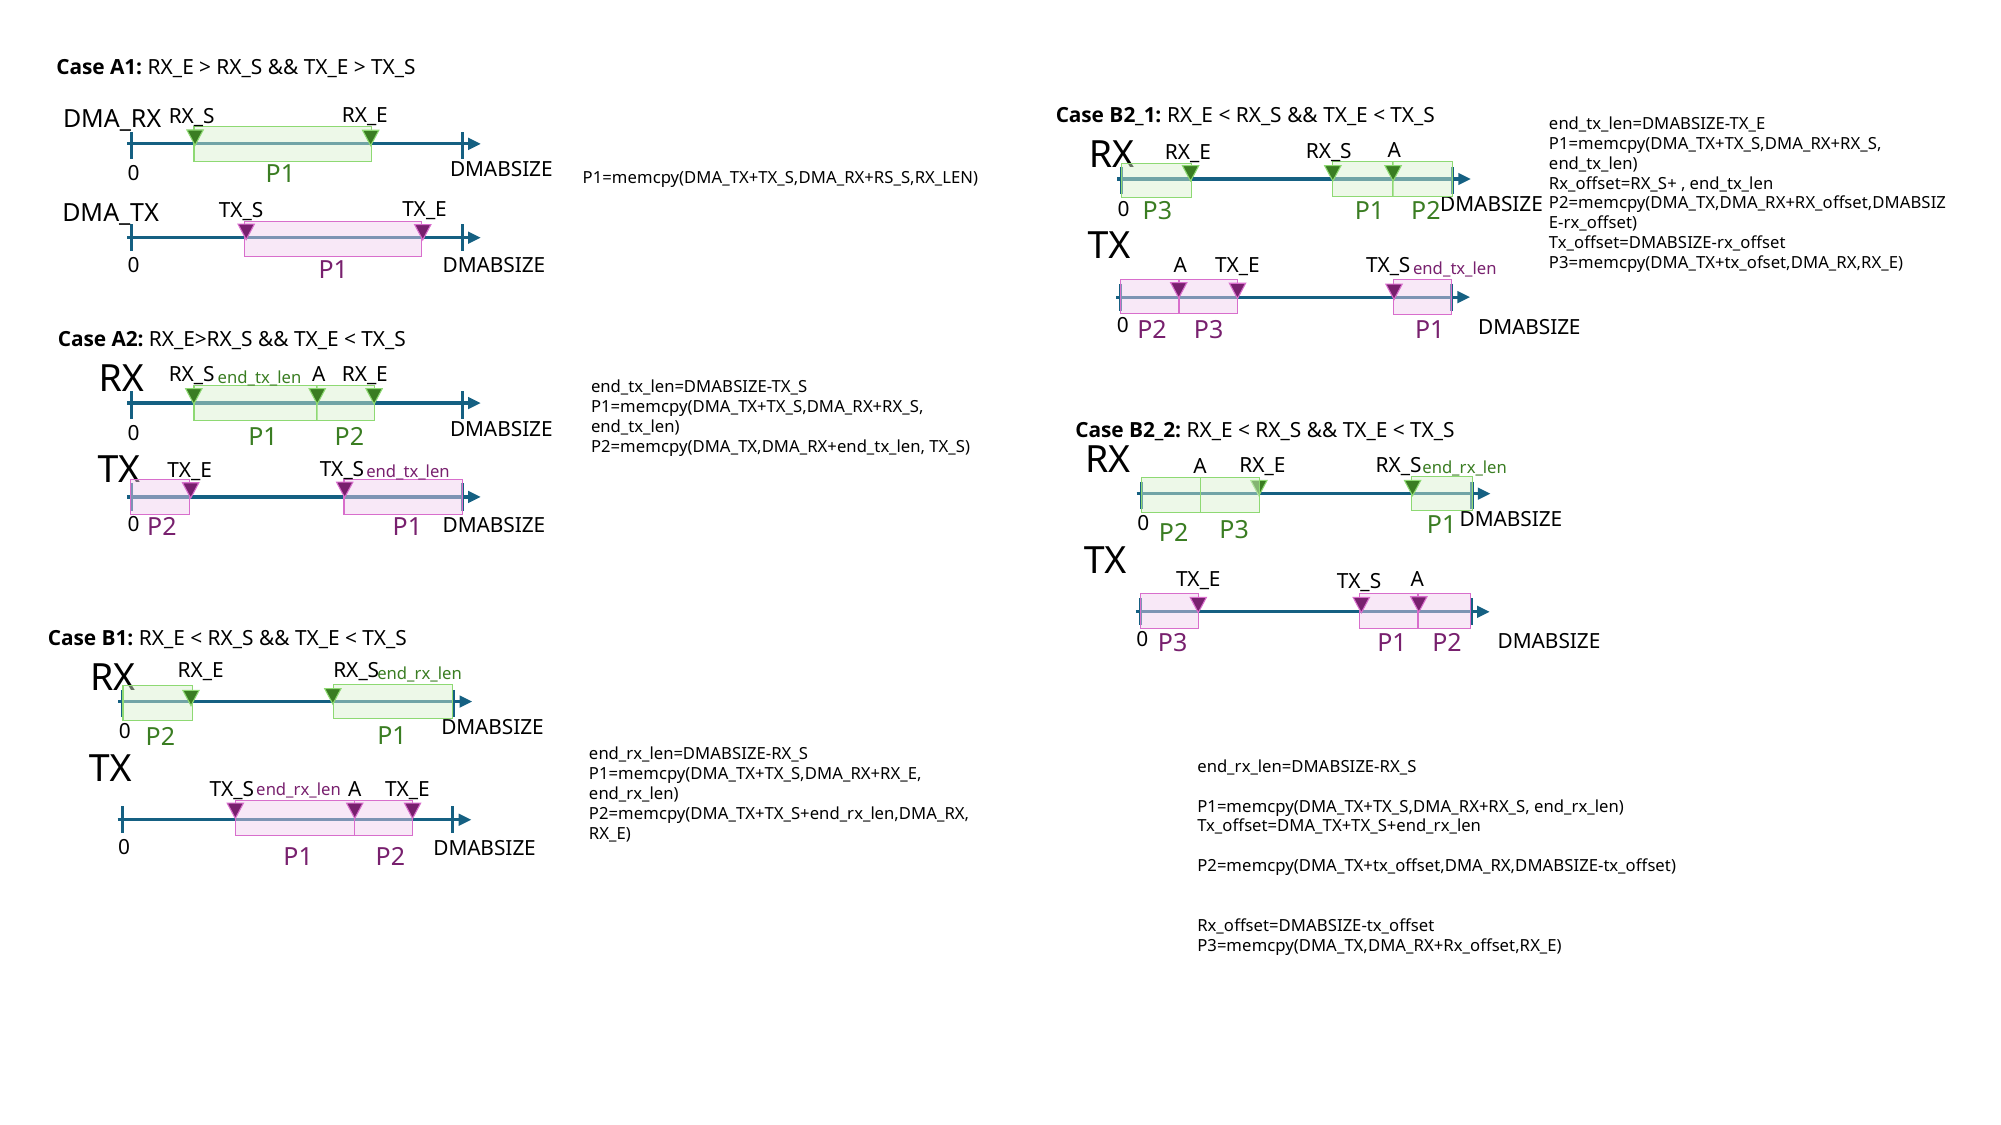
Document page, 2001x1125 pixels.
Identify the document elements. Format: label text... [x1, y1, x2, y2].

text_box RX_E [340, 359, 403, 393]
text_box TX [82, 437, 152, 498]
text_box RX [1070, 449, 1145, 487]
text_box 0 [112, 503, 132, 544]
text_box [337, 689, 453, 701]
text_box [1199, 495, 1261, 514]
text_box [1183, 278, 1239, 296]
text_box P2 [132, 503, 192, 549]
text_box [243, 239, 424, 258]
text_box P2 [319, 412, 379, 458]
text_box DMABSIZE [428, 244, 561, 285]
text_box [1120, 180, 1193, 199]
text_box [332, 703, 454, 720]
text_box P3 [1179, 305, 1239, 351]
text_box DMABSIZE [1482, 620, 1615, 661]
text_box [224, 801, 244, 819]
text_box [1139, 613, 1200, 630]
text_box [198, 394, 313, 402]
text_box 0 [1102, 303, 1122, 344]
text_box [1399, 286, 1451, 296]
text_box [1358, 613, 1419, 630]
text_box [333, 480, 351, 496]
text_box [1119, 278, 1175, 296]
text_box A [1395, 557, 1439, 598]
text_box end_rx_len=DMABSIZE-RX_S P1=memcpy(DMA_TX+TX_S,DMA_RX+RX_S, end_rx_len) Tx_offset=DMA_TX+TX_S+end_rx_len P2=memcpy(DMA_TX+tx_offset,DMA_RX,DMABSIZE-tx_offset) Rx_offset=DMABSIZE-tx_offset P3=memcpy(DMA_TX,DMA_RX+Rx_offset,RX_E) [1182, 748, 1829, 1043]
text_box DMABSIZE [435, 148, 568, 189]
text_box TX [1068, 529, 1142, 589]
text_box [1409, 598, 1429, 611]
text_box 0 [1102, 187, 1128, 228]
text_box P1=memcpy(DMA_TX+TX_S,DMA_RX+RS_S,RX_LEN) [567, 159, 994, 195]
text_box TX_E [152, 449, 227, 489]
text_box RX [1074, 135, 1149, 183]
text_box [187, 703, 195, 709]
text_box RX_E [1224, 449, 1301, 484]
text_box P1 [1340, 187, 1396, 233]
text_box [1385, 170, 1401, 178]
text_box [1140, 495, 1199, 514]
text_box Case B1: RX_E < RX_S && TX_E < TX_S [33, 617, 422, 657]
text_box [1391, 298, 1451, 316]
text_box [1178, 298, 1239, 305]
text_box [357, 799, 414, 819]
text_box [179, 481, 202, 496]
text_box DMABSIZE [435, 407, 568, 448]
text_box P1 [233, 412, 293, 458]
text_box TX [74, 736, 147, 796]
text_box P1 [362, 712, 422, 758]
text_box [1390, 180, 1451, 198]
text_box RX_E [327, 94, 403, 135]
text_box P3 [1128, 187, 1188, 233]
text_box TX [1072, 213, 1146, 274]
text_box P1 [1362, 630, 1417, 665]
text_box end_tx_len=DMABSIZE-TX_E P1=memcpy(DMA_TX+TX_S,DMA_RX+RX_S, end_tx_len) Rx_offset=RX_S+ , end_tx_len P2=memcpy(DMA_TX,DMA_RX+RX_offset,DMABSIZE-rx_offset) Tx_offset=DMABSIZE-rx_offset P3=memcpy(DMA_TX+tx_ofset,DMA_RX,RX_E) [1534, 105, 1968, 360]
text_box [199, 125, 366, 143]
text_box [1322, 164, 1344, 178]
text_box P2 [360, 833, 420, 879]
text_box [1199, 476, 1261, 493]
text_box A [333, 767, 377, 808]
text_box Case A2: RX_E>RX_S && TX_E < TX_S [43, 318, 421, 359]
text_box A [1158, 244, 1202, 284]
text_box [347, 808, 363, 819]
text_box RX_E [162, 657, 239, 689]
text_box [1337, 160, 1389, 178]
text_box TX_E [387, 187, 462, 228]
text_box [192, 404, 315, 422]
text_box RX_S [318, 657, 362, 689]
text_box DMABSIZE [1463, 306, 1534, 346]
text_box [353, 821, 414, 837]
text_box P2 [1144, 508, 1204, 554]
text_box P1 [268, 833, 328, 879]
text_box TX_S [1322, 560, 1395, 601]
text_box P1 [1412, 513, 1472, 547]
text_box [1122, 298, 1178, 305]
text_box P1 [377, 503, 437, 549]
text_box end_tx_len [351, 453, 465, 489]
text_box RX [75, 657, 151, 706]
text_box DMA_RX [48, 95, 177, 141]
text_box [359, 128, 382, 143]
text_box [342, 498, 464, 516]
text_box [412, 223, 434, 237]
text_box [184, 128, 206, 143]
text_box end_rx_len [241, 771, 356, 807]
text_box RX [83, 359, 159, 407]
text_box [1261, 478, 1270, 493]
text_box DMABSIZE [418, 826, 551, 867]
text_box RX_S [1291, 135, 1367, 171]
text_box [121, 703, 194, 722]
text_box 0 [112, 411, 155, 452]
text_box 0 [1121, 618, 1143, 659]
text_box DMABSIZE [1472, 498, 1577, 538]
text_box [322, 687, 344, 701]
text_box [321, 384, 376, 402]
text_box DMABSIZE [437, 503, 561, 544]
text_box P2 [130, 713, 190, 758]
text_box 0 [112, 244, 155, 285]
text_box [1187, 595, 1210, 611]
text_box 0 [112, 152, 155, 193]
text_box [1358, 592, 1415, 611]
text_box A [1372, 129, 1416, 170]
text_box [1398, 160, 1454, 178]
text_box P3 [1143, 619, 1203, 665]
text_box Case A1: RX_E > RX_S && TX_E > TX_S [41, 46, 431, 86]
text_box TX_E [377, 767, 445, 808]
text_box P1 [250, 149, 310, 195]
text_box [1401, 478, 1421, 493]
text_box P2 [1417, 619, 1477, 665]
text_box end_tx_len [1398, 250, 1512, 286]
text_box end_rx_len=DMABSIZE-RX_S P1=memcpy(DMA_TX+TX_S,DMA_RX+RX_E, end_rx_len) P2=memcpy(DMA_TX+TX_S+end_rx_len,DMA_RX, RX_E) [574, 735, 1008, 910]
text_box A [1178, 445, 1222, 486]
text_box end_rx_len [1407, 449, 1522, 485]
text_box Case B2_2: RX_E < RX_S && TX_E < TX_S [1060, 409, 1574, 449]
text_box RX_E [1150, 135, 1226, 172]
text_box P2 [1122, 305, 1179, 351]
text_box [183, 387, 202, 402]
text_box [315, 404, 376, 422]
text_box [1179, 164, 1202, 178]
text_box 0 [1122, 502, 1144, 543]
text_box end_rx_len [362, 655, 477, 691]
text_box [133, 498, 191, 503]
text_box [129, 478, 191, 496]
text_box TX_E [1161, 557, 1236, 598]
text_box [363, 387, 385, 402]
text_box [310, 393, 325, 402]
text_box [1410, 495, 1474, 513]
text_box [1226, 281, 1249, 296]
text_box A [297, 353, 340, 393]
text_box [401, 801, 424, 819]
text_box [1120, 162, 1193, 178]
text_box TX_S [1351, 244, 1426, 284]
text_box [235, 222, 257, 237]
text_box [192, 145, 373, 163]
text_box TX_S [305, 448, 351, 489]
text_box [1140, 476, 1199, 493]
text_box TX_E [1202, 244, 1275, 284]
text_box P2 [1396, 187, 1456, 233]
text_box end_tx_len=DMABSIZE-TX_S P1=memcpy(DMA_TX+TX_S,DMA_RX+RX_S, end_tx_len) P2=memcpy(DMA_TX,DMA_RX+end_tx_len, TX_S) [576, 368, 1010, 524]
text_box 0 [104, 710, 130, 751]
text_box 0 [103, 826, 145, 867]
text_box TX_S [204, 188, 279, 229]
text_box [238, 807, 352, 819]
text_box [1139, 592, 1195, 611]
text_box RX_S [153, 94, 230, 135]
text_box [1417, 485, 1471, 493]
text_box [1383, 282, 1404, 296]
text_box [348, 489, 461, 496]
text_box end_tx_len [202, 359, 317, 395]
text_box [121, 684, 194, 701]
text_box [1419, 613, 1470, 619]
text_box [1350, 595, 1373, 611]
text_box Case B2_1: RX_E < RX_S && TX_E < TX_S [1041, 94, 1555, 135]
text_box [1422, 592, 1473, 611]
text_box P1 [1400, 305, 1460, 351]
text_box DMA_TX [47, 188, 174, 234]
text_box P1 [303, 246, 363, 291]
text_box P3 [1204, 506, 1264, 552]
text_box [250, 220, 418, 237]
text_box RX_S [153, 359, 202, 393]
text_box [234, 821, 353, 837]
text_box DMABSIZE [426, 706, 559, 746]
text_box DMABSIZE [1454, 183, 1534, 224]
text_box RX_S [1360, 449, 1407, 484]
text_box TX_S [194, 767, 269, 808]
text_box [1169, 284, 1188, 296]
text_box [180, 688, 202, 701]
text_box [1331, 180, 1390, 198]
